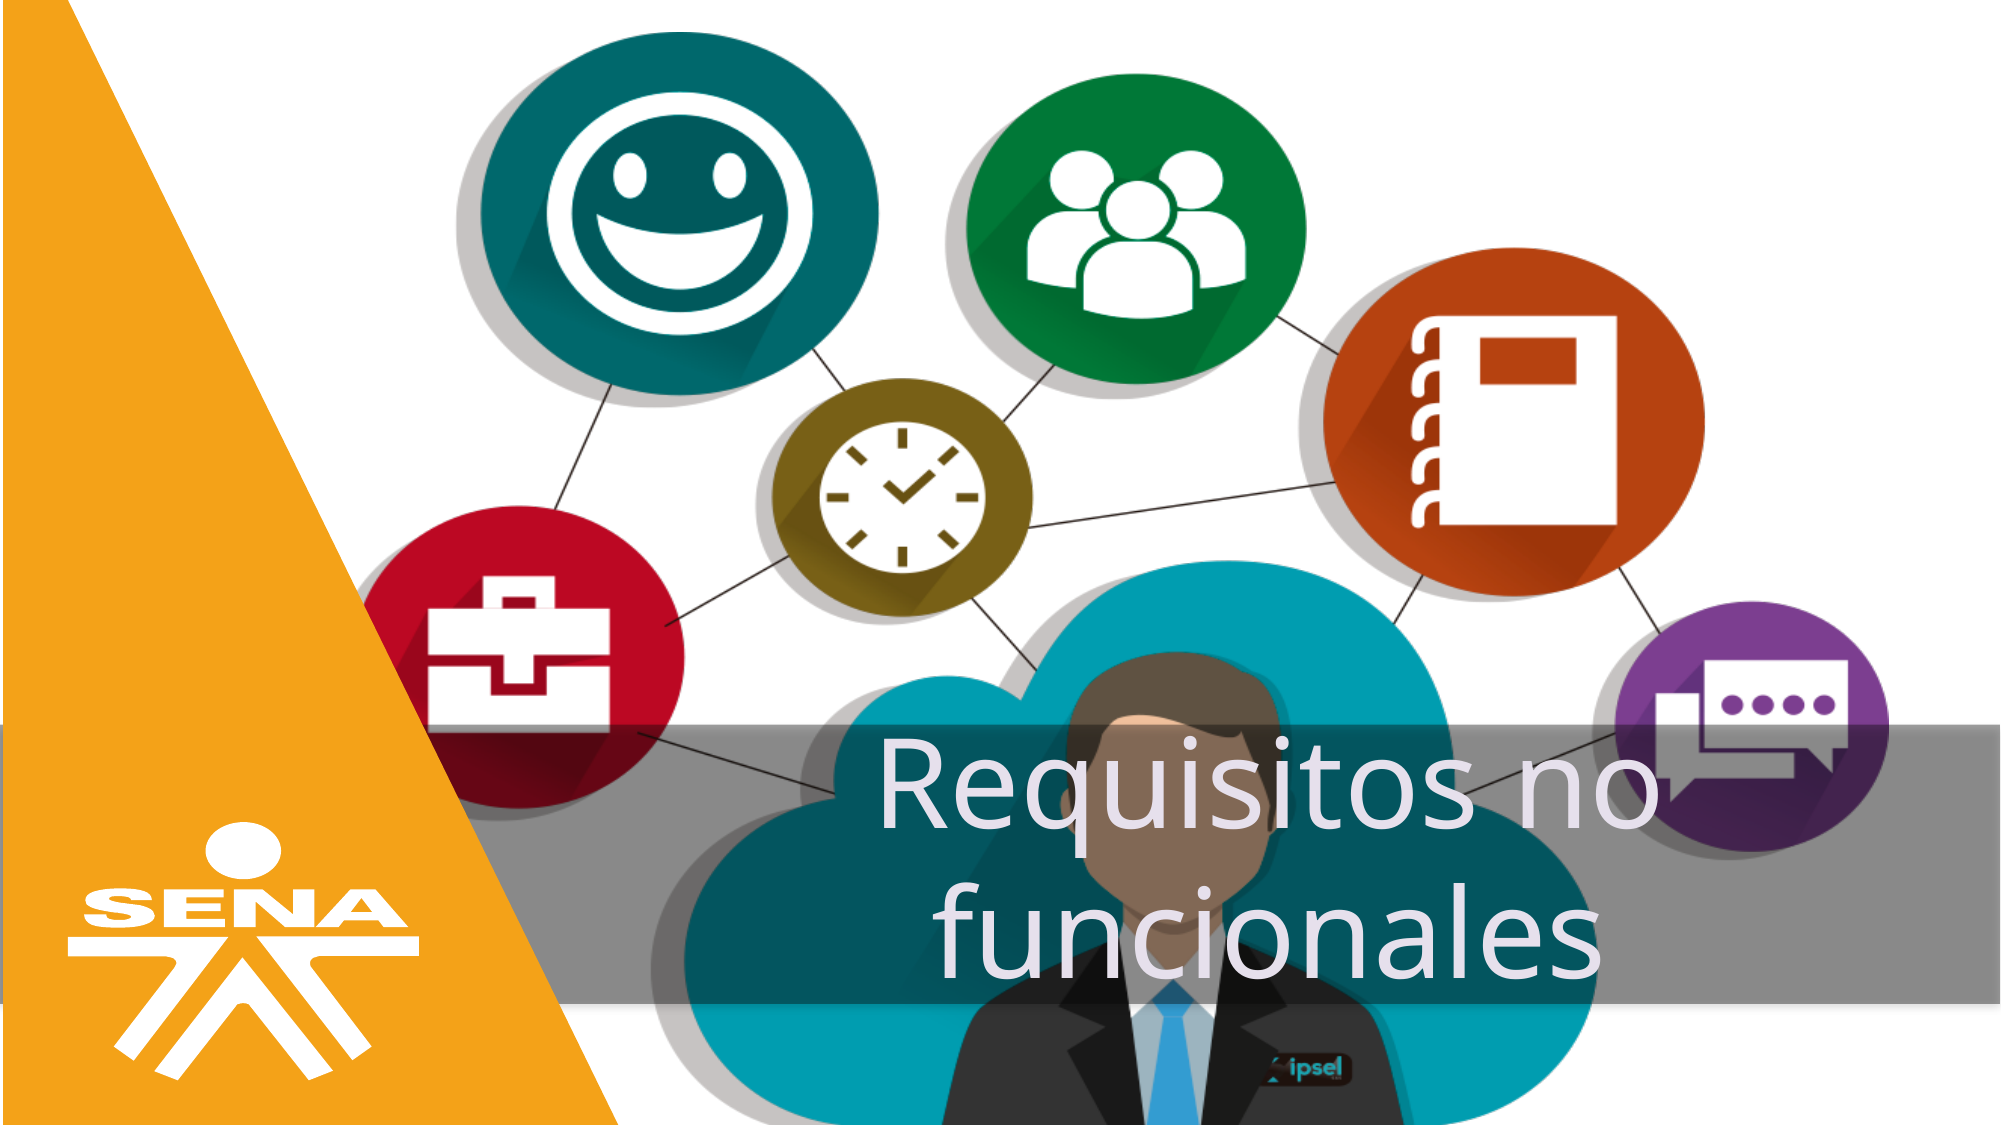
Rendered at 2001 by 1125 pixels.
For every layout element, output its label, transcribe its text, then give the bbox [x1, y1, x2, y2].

text_box Requisitos no funcionales [582, 695, 1956, 1011]
picture [333, 32, 1889, 1125]
